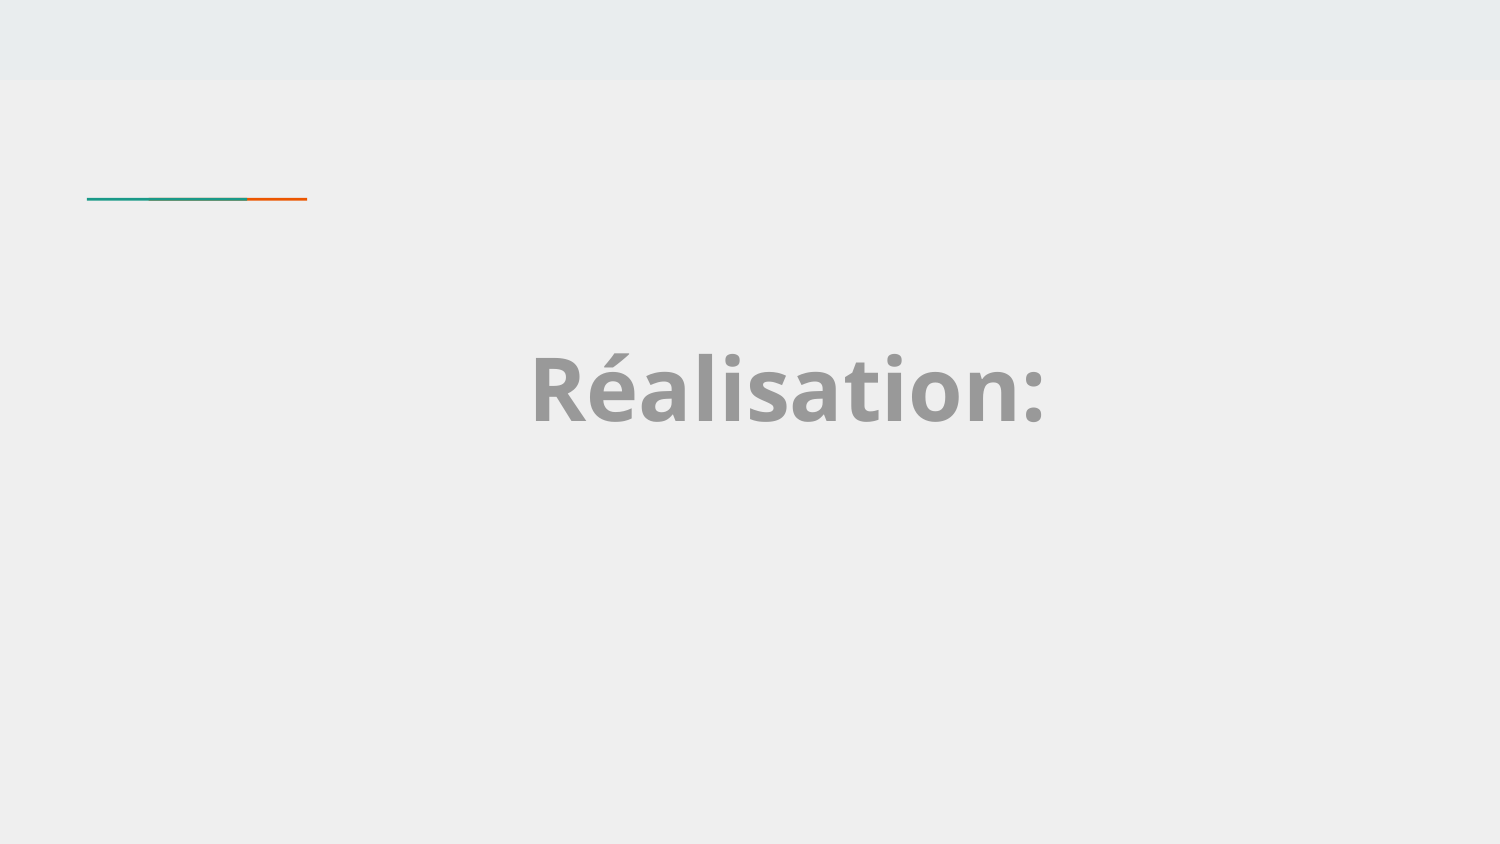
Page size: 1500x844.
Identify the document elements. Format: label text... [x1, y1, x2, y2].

title Réalisation: [119, 318, 1381, 407]
